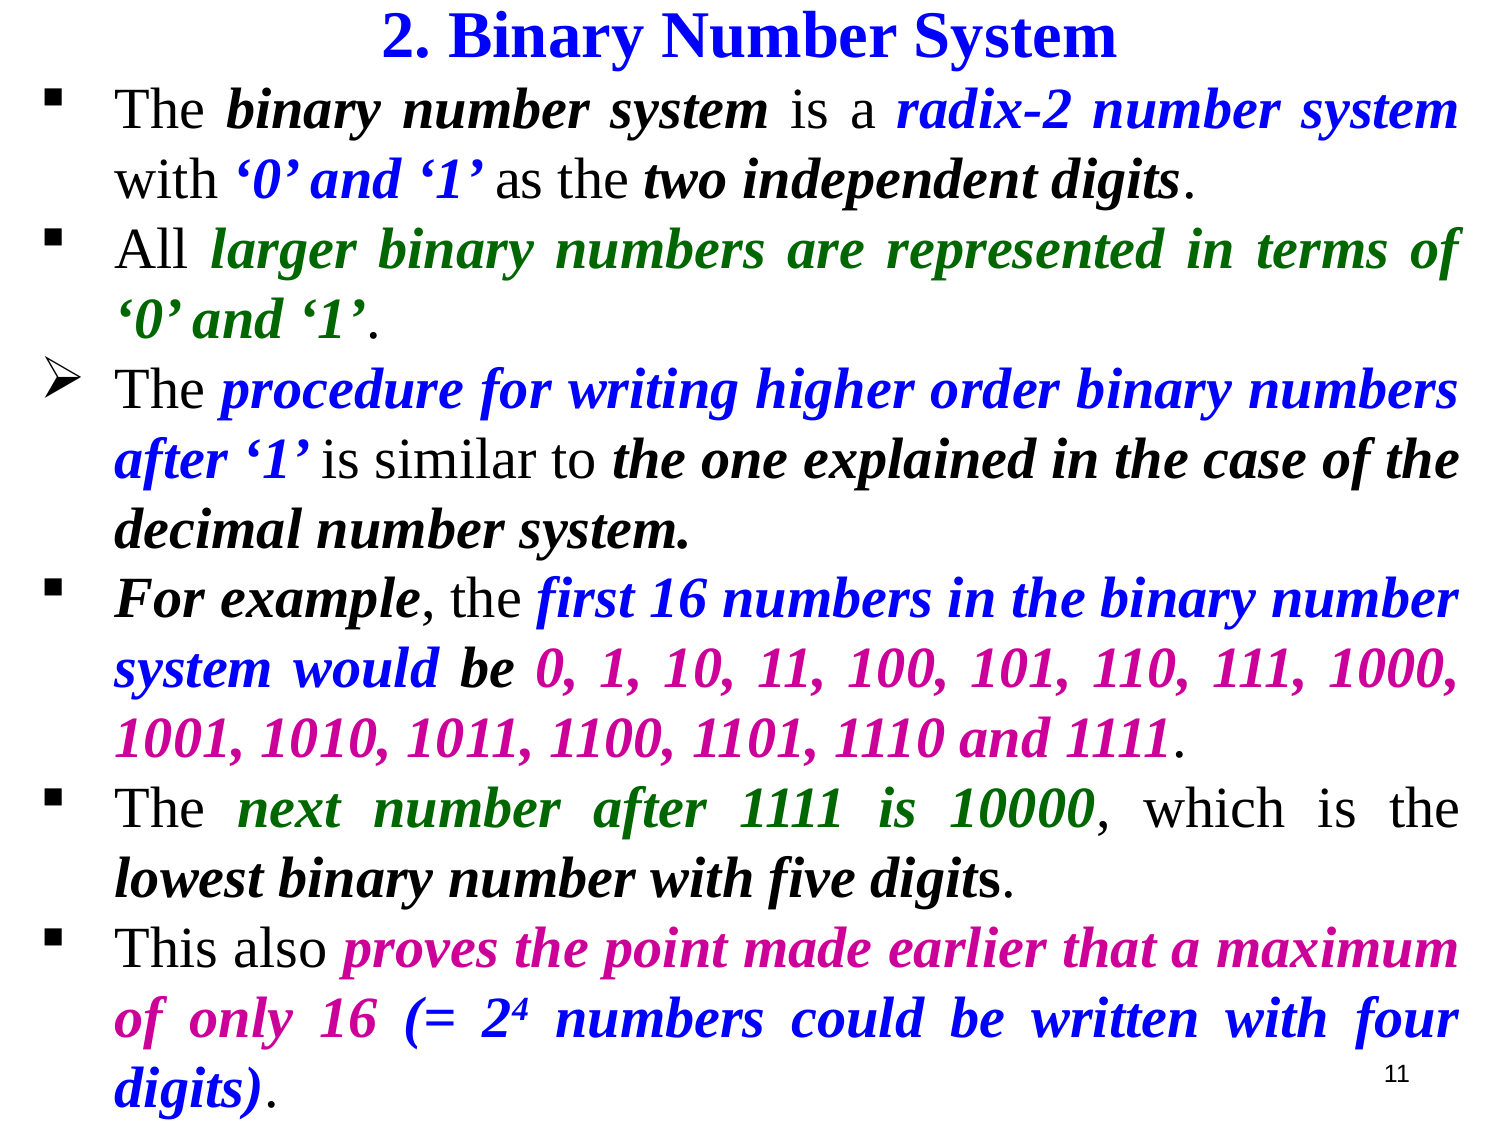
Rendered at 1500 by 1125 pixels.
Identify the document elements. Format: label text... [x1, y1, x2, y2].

text_box The binary number system is a radix-2 number system with ‘0’ and ‘1’ as the two independent digits. All larger binary numbers are represented in terms of ‘0’ and ‘1’. The procedure for writing higher order binary numbers after ‘1’ is similar to the one explained in the case of the decimal number system. For example, the first 16 numbers in the binary number system would be 0, 1, 10, 11, 100, 101, 110, 111, 1000, 1001, 1010, 1011, 1100, 1101, 1110 and 1111. The next number after 1111 is 10000, which is the lowest binary number with five digits. This also proves the point made earlier that a maximum of only 16 (= 24 numbers could be written with four digits). [24, 62, 1475, 1125]
text_box 2. Binary Number System [74, 0, 1425, 62]
slide_number 11 [1074, 1042, 1425, 1103]
